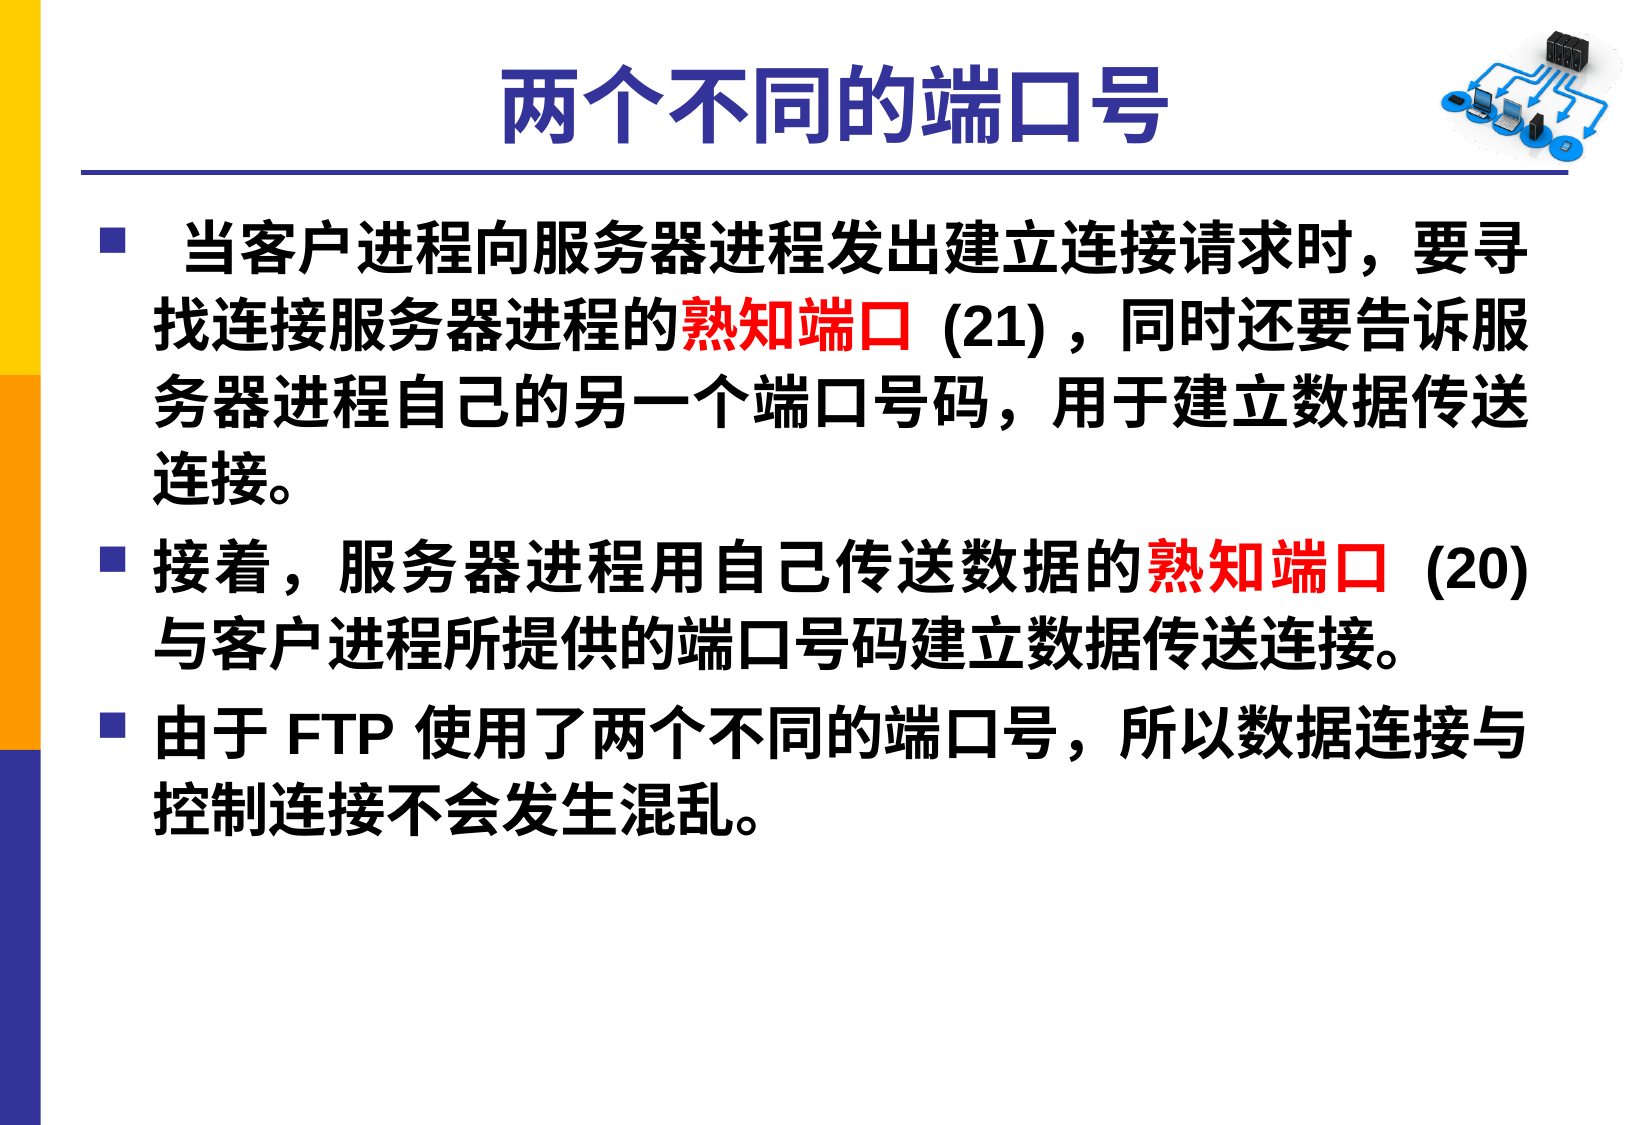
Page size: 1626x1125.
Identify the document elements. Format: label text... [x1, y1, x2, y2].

title 两个不同的端口号 [81, 31, 1569, 161]
list 当客户进程向服务器进程发出建立连接请求时，要寻找连接服务器进程的熟知端口 (21)，同时还要告诉服务器进程自己的另一个端口号码，用于建立数据传送连接。 接着，服务器进程用自己传送数据的熟知端口 (20) 与客户进程所提供的端口号码建立数据传送连接。 由于 FTP 使用了两个不同的端口号，所以数据连接与控制连接不会发生混乱。 [81, 196, 1545, 1006]
picture [1438, 30, 1624, 165]
